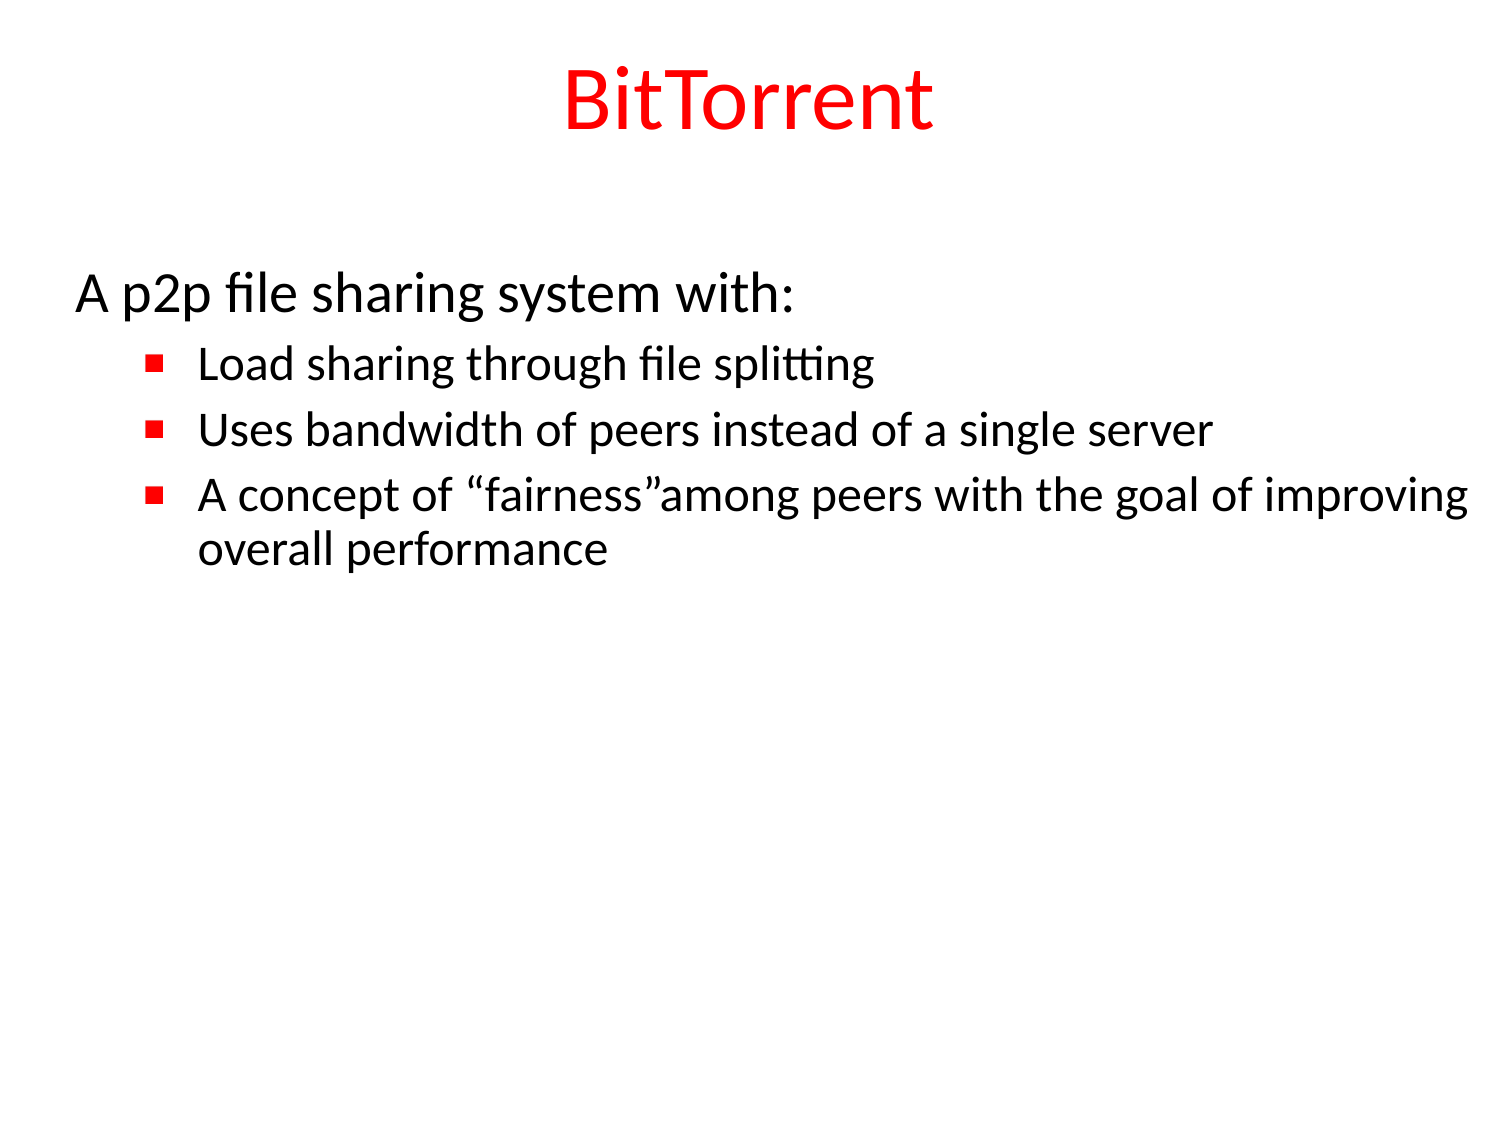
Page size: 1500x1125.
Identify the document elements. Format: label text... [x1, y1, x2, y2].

picture [141, 350, 163, 372]
list A p2p file sharing system with: Load sharing through file splitting Uses bandwidth of peers instead of a single server A concept of “fairness”among peers with the goal of improving overall performance [0, 262, 1500, 1125]
picture [141, 482, 163, 504]
title BitTorrent [0, 0, 1500, 187]
picture [141, 416, 163, 438]
